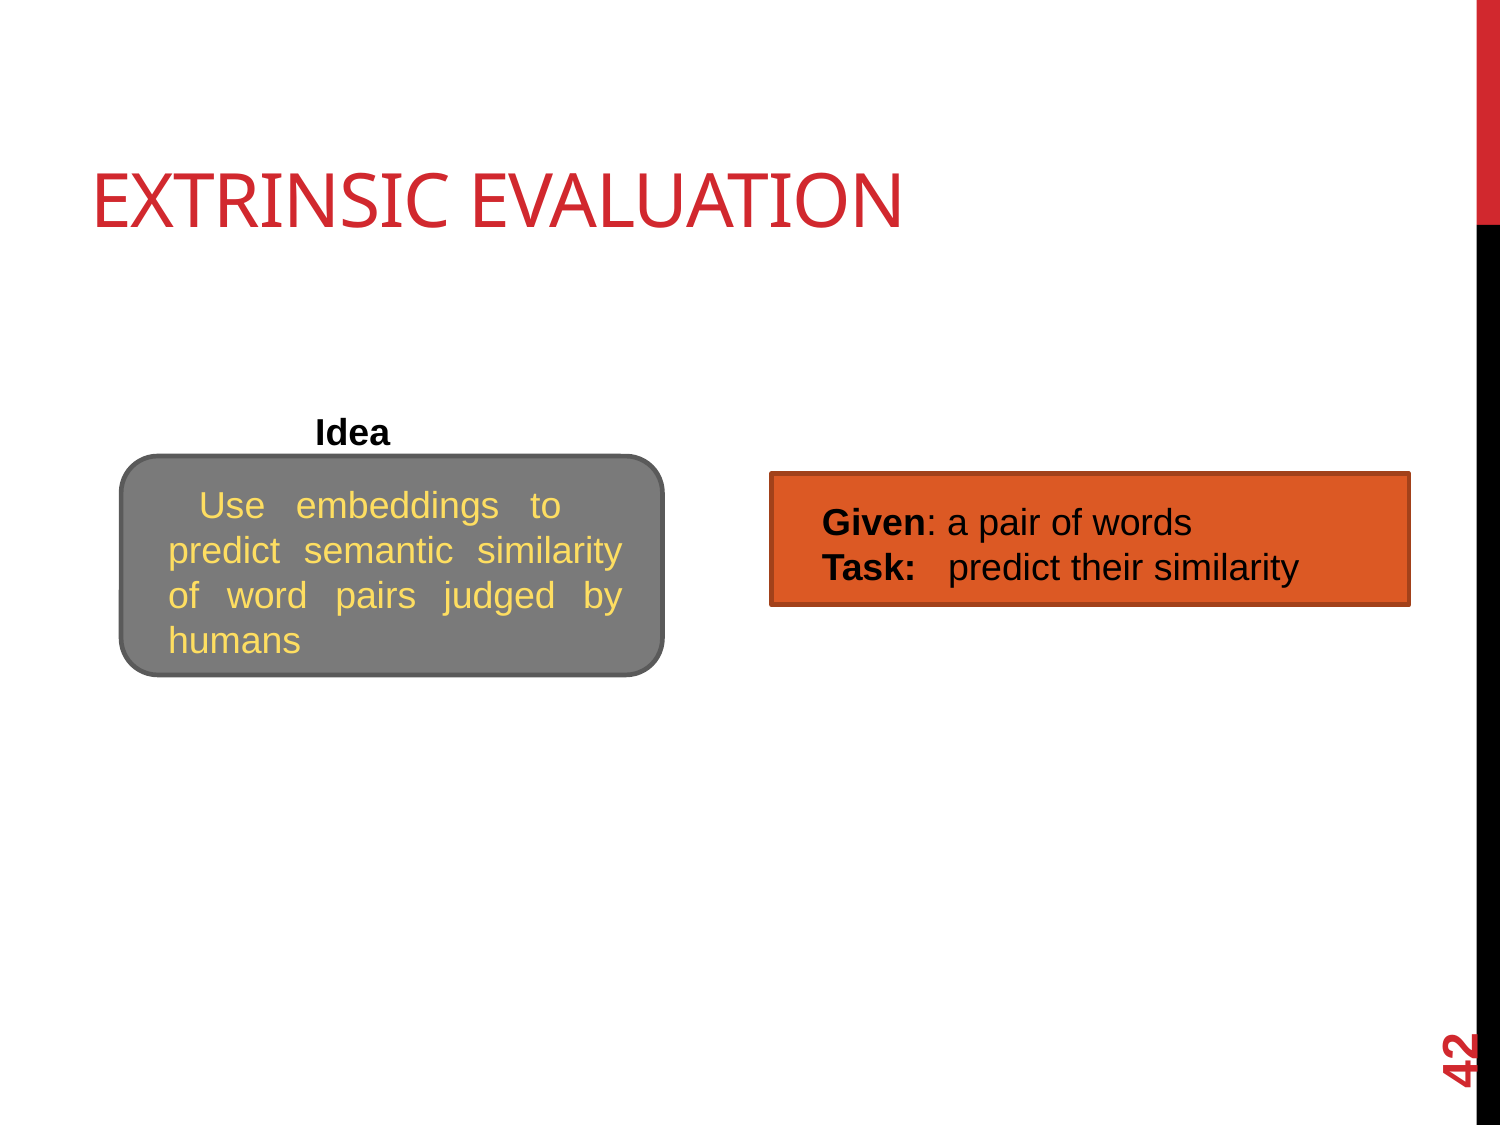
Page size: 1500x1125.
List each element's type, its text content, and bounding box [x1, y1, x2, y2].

title Extrinsic Evaluation [75, 25, 1025, 250]
slide_number 42 [1427, 887, 1488, 1104]
text_box Idea [300, 400, 406, 461]
text_box Use embeddings to predict semantic similarity of word pairs judged by humans [153, 473, 638, 669]
text_box Given: a pair of words Task: predict their similarity [807, 490, 1458, 596]
text_box [769, 471, 1411, 607]
text_box [118, 453, 665, 678]
